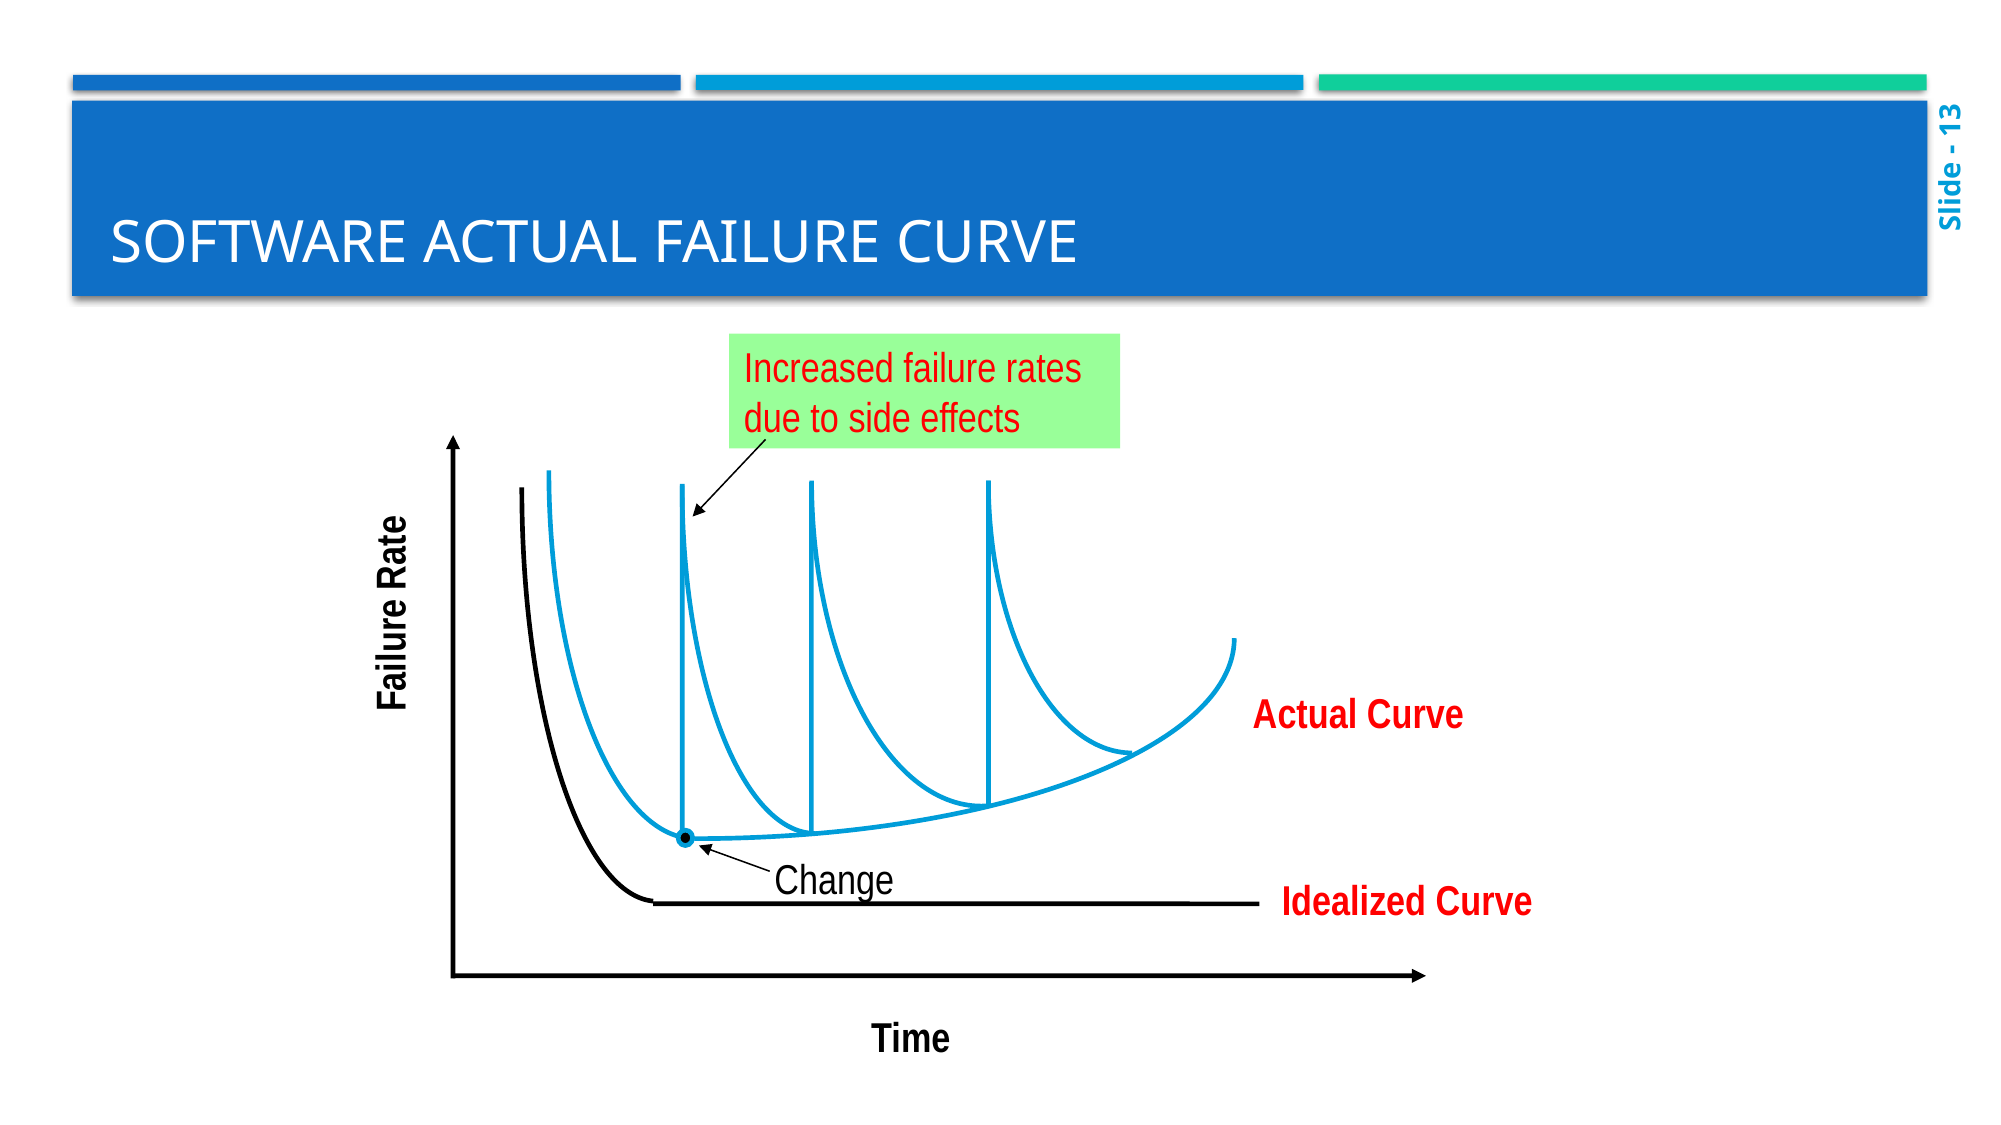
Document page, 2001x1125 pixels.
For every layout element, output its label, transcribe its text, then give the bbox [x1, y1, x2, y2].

text_box Slide - 13 [1913, 96, 1984, 298]
title Software actual failure curve [95, 115, 1905, 282]
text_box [350, 333, 1549, 1058]
